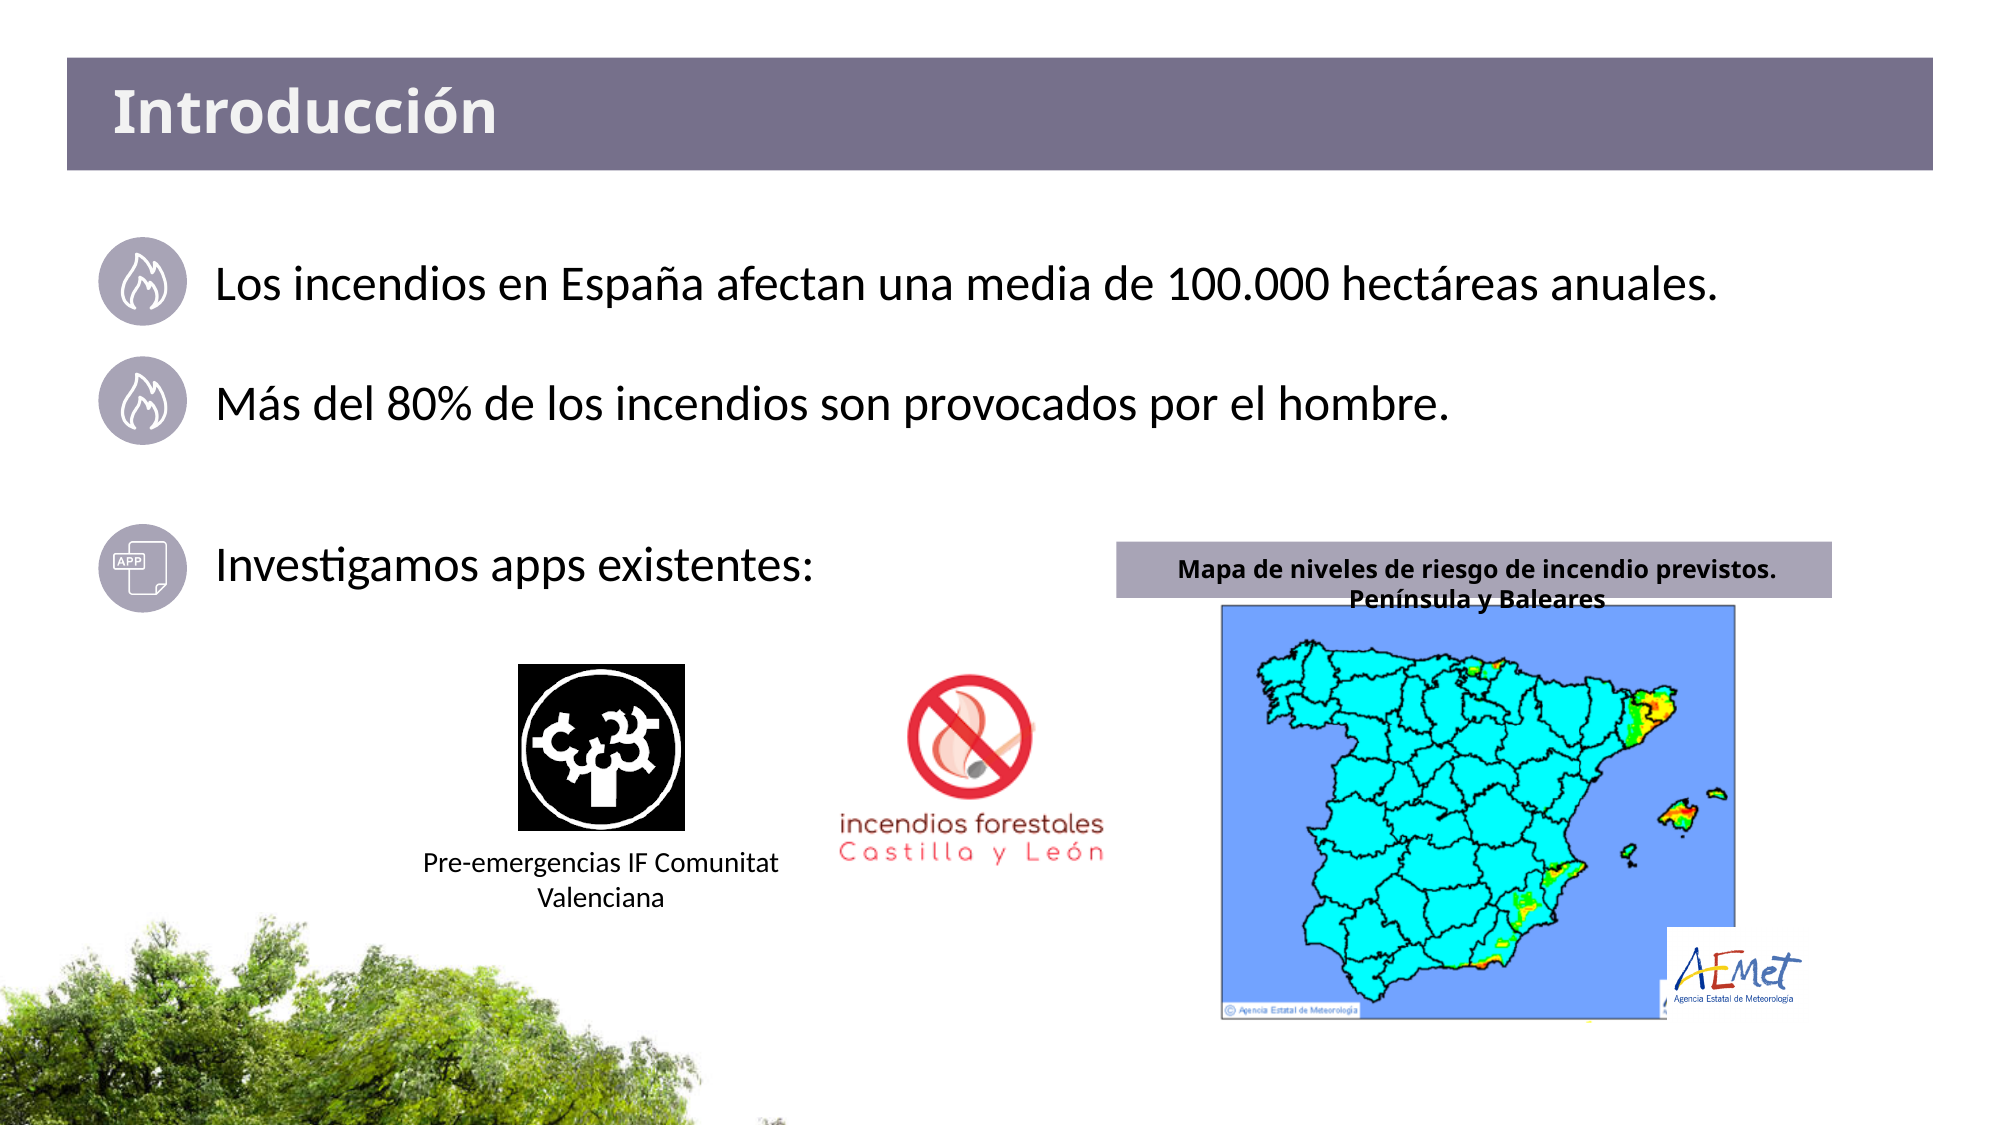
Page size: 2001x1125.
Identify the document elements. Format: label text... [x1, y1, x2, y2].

title Introducción [98, 73, 585, 154]
picture [0, 912, 833, 1125]
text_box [98, 524, 1839, 1023]
text_box [67, 57, 1933, 171]
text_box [98, 237, 187, 326]
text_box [98, 356, 187, 445]
text_box Los incendios en España afectan una media de 100.000 hectáreas anuales. [200, 243, 1800, 318]
text_box Más del 80% de los incendios son provocados por el hombre. [200, 362, 1800, 438]
